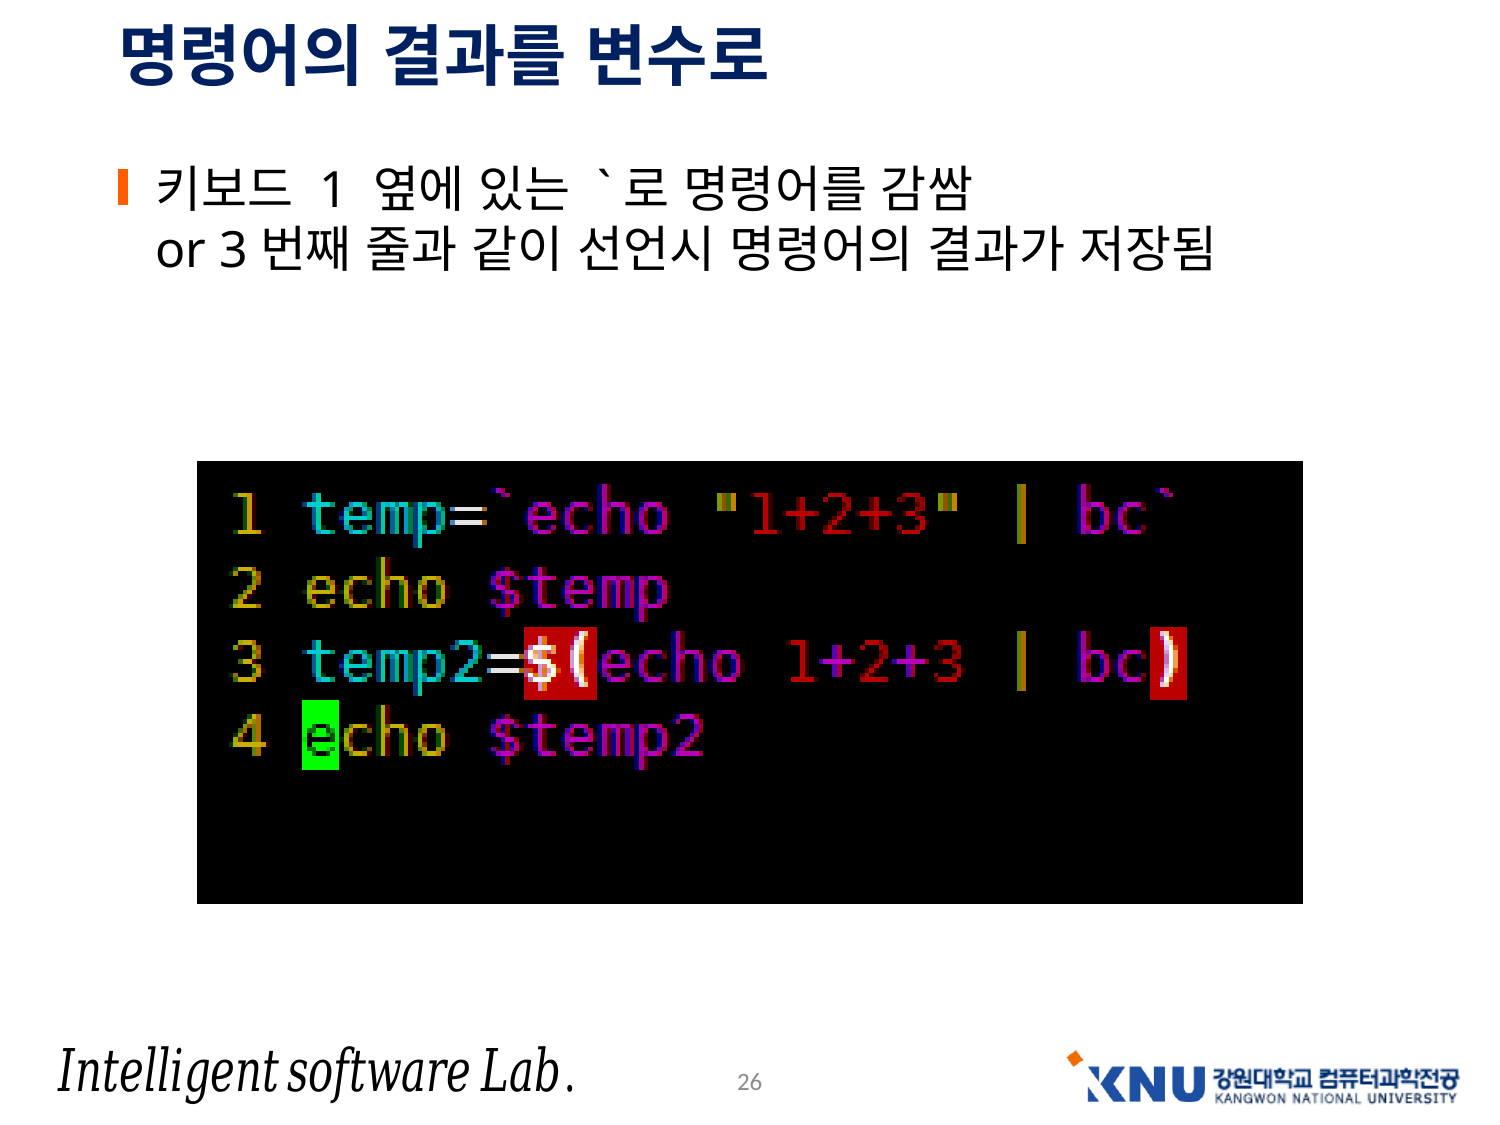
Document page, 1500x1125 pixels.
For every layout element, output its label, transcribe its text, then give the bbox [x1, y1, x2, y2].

picture [118, 169, 128, 205]
title 명령어의 결과를 변수로 [103, 15, 1397, 101]
picture [1066, 1050, 1205, 1102]
picture [1206, 1063, 1468, 1106]
picture [197, 461, 1303, 904]
list 키보드 1 옆에 있는 `로 명령어를 감쌈 or 3번째 줄과 같이 선언시 명령어의 결과가 저장됨 [103, 149, 1397, 1002]
